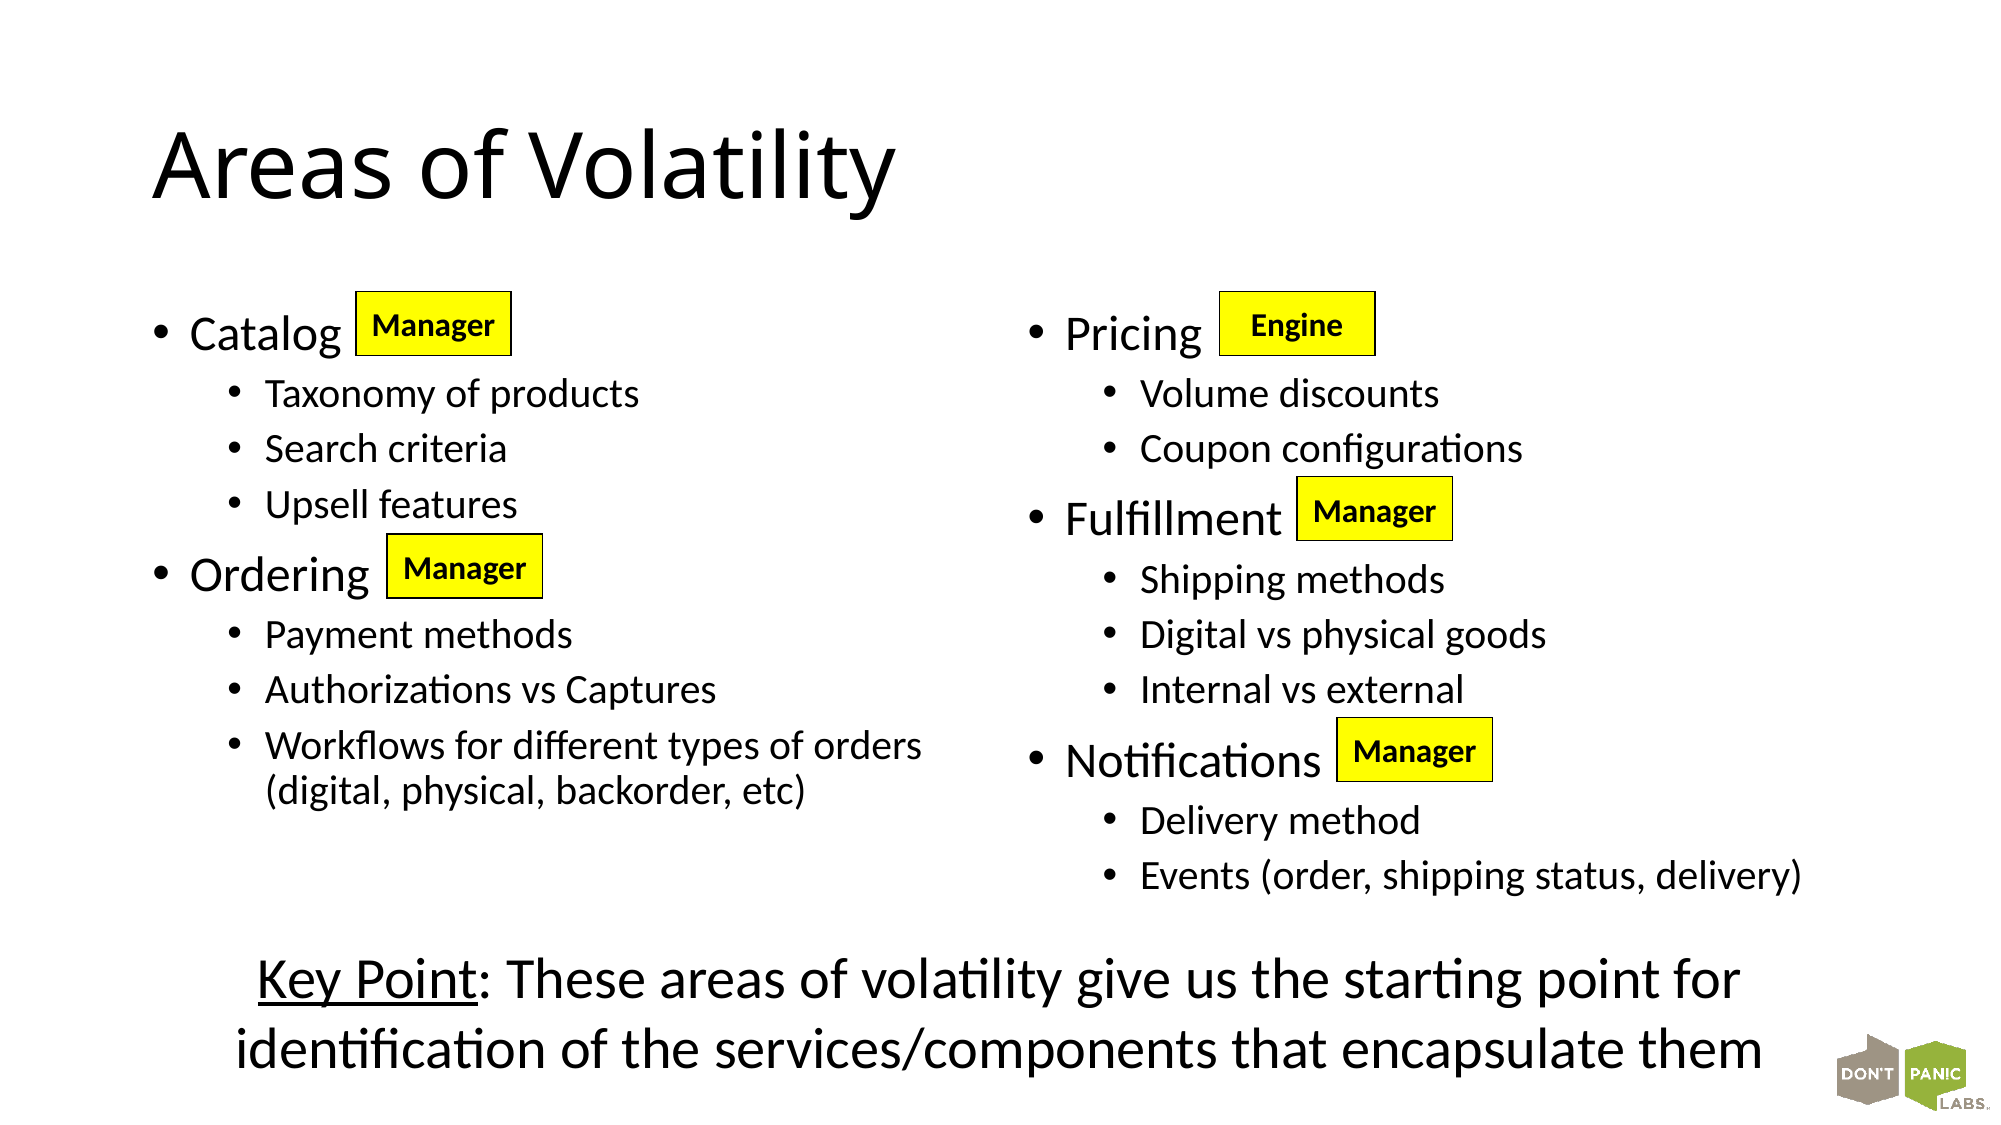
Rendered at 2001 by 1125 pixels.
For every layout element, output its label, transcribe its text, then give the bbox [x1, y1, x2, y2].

list Catalog Taxonomy of products Search criteria Upsell features Ordering Payment methods Authorizations vs Captures Workflows for different types of orders (digital, physical, backorder, etc) [137, 299, 988, 932]
title Areas of Volatility [137, 59, 1863, 278]
picture [1837, 1034, 1990, 1111]
text_box Manager [1337, 717, 1493, 782]
text_box Engine [1219, 291, 1375, 356]
list Pricing Volume discounts Coupon configurations Fulfillment Shipping methods Digital vs physical goods Internal vs external Notifications Delivery method Events (order, shipping status, delivery) [1012, 299, 1863, 932]
text_box Key Point: These areas of volatility give us the starting point for identification of the services/components that encapsulate them [137, 932, 1863, 1088]
text_box Manager [1297, 476, 1453, 541]
text_box Manager [387, 534, 543, 598]
text_box Manager [355, 291, 512, 356]
